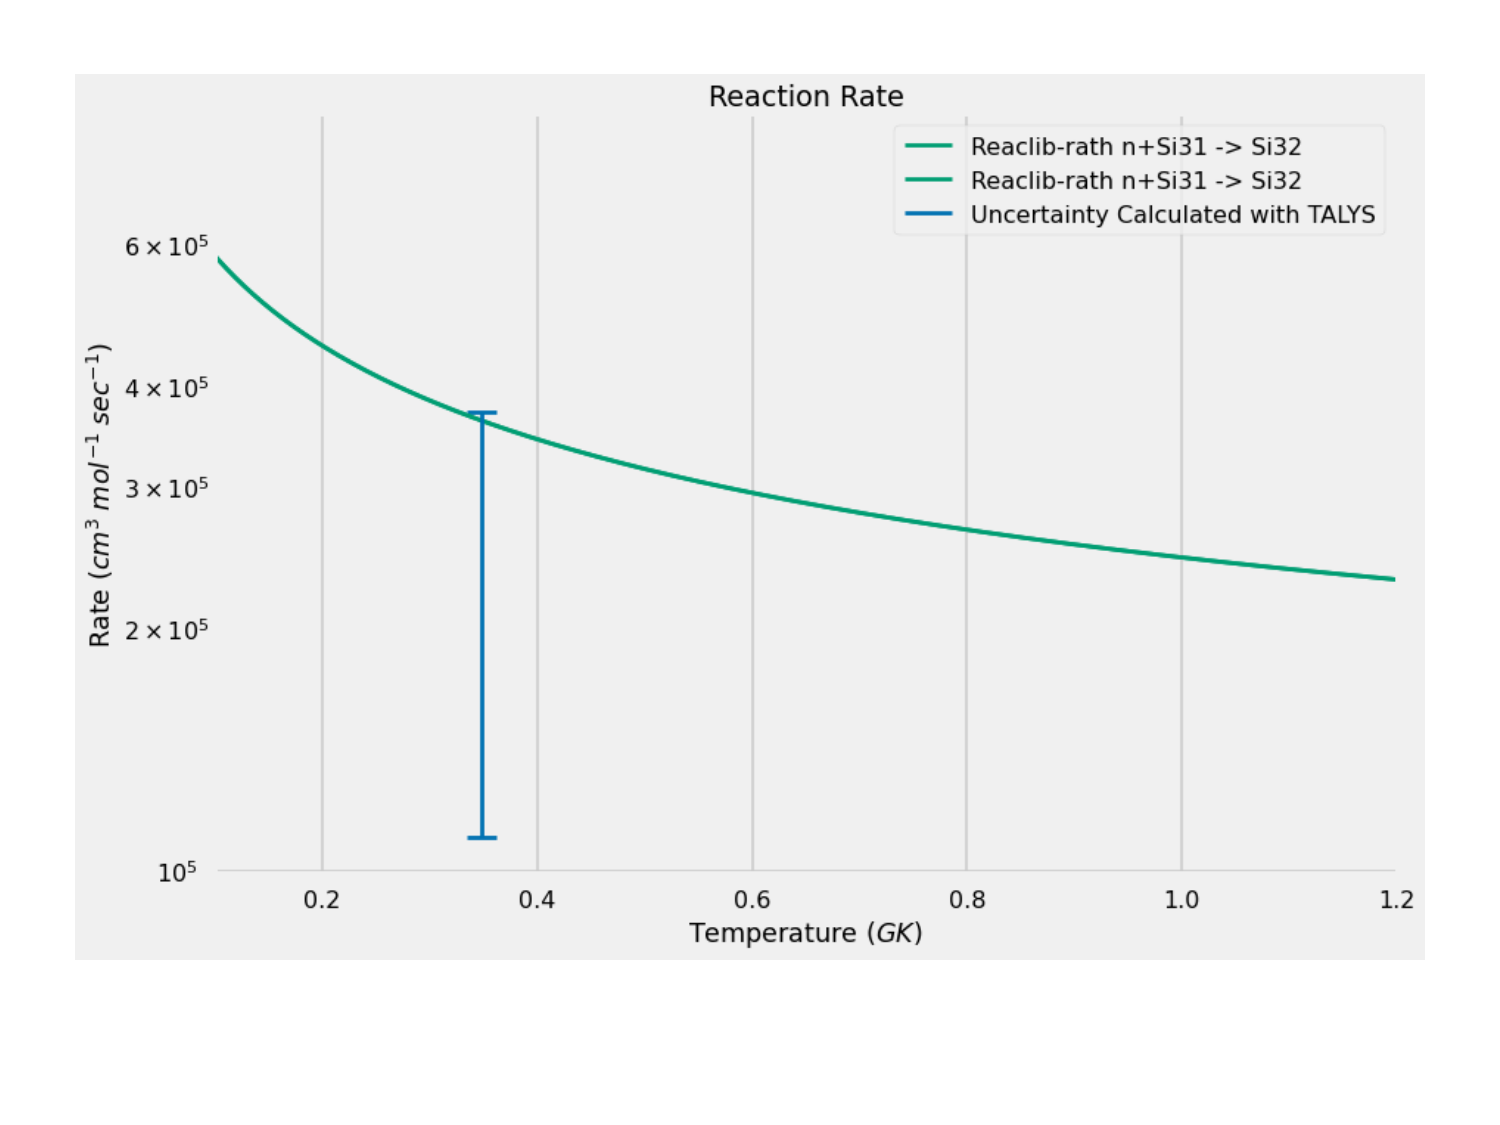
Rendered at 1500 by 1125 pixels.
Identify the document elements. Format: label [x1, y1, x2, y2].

picture [74, 74, 1426, 960]
